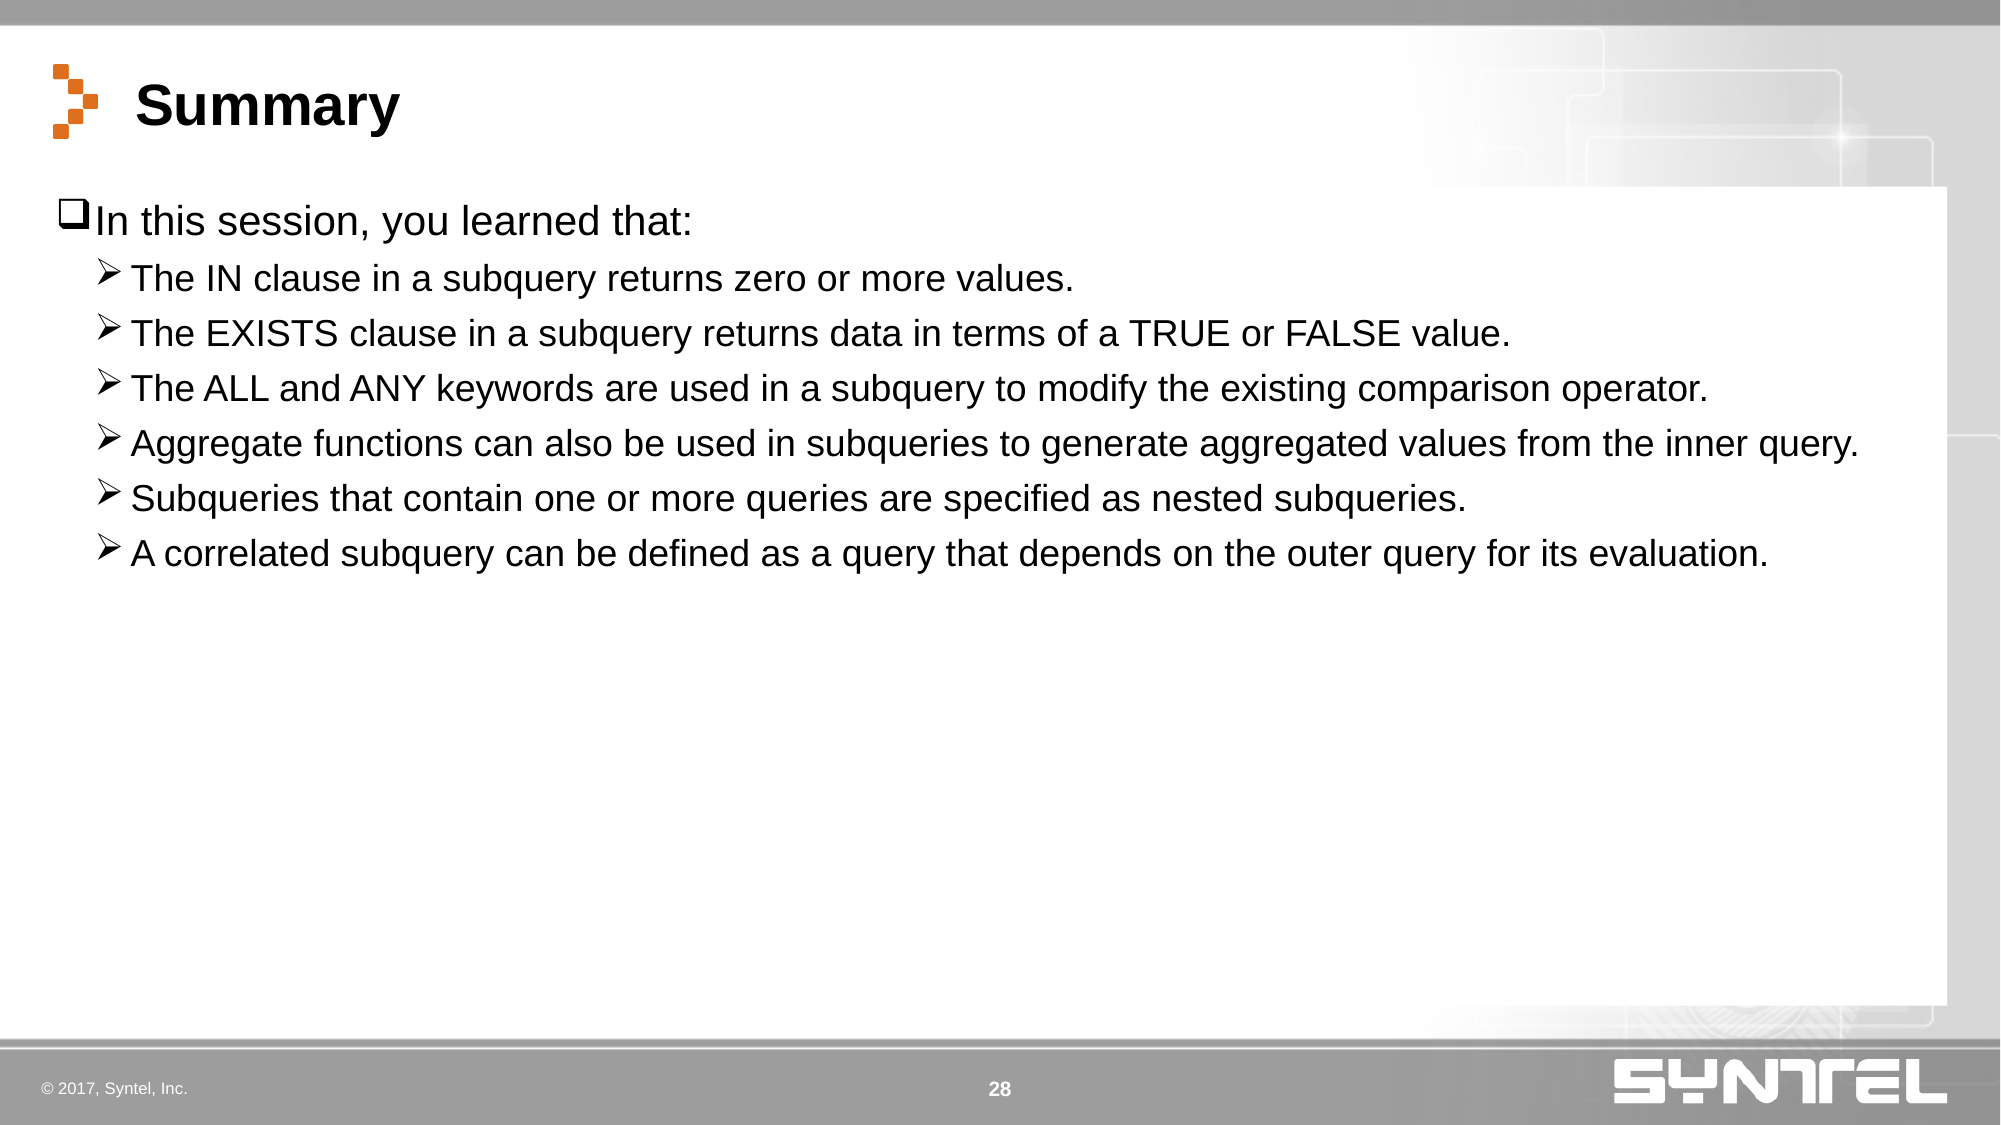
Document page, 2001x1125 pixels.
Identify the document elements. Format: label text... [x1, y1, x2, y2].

title Summary [120, 43, 1949, 160]
picture [0, 0, 2001, 1125]
list In this session, you learned that: The IN clause in a subquery returns zero or more values. The EXISTS clause in a subquery returns data in terms of a TRUE or FALSE value. The ALL and ANY keywords are used in a subquery to modify the existing comparison operator. Aggregate functions can also be used in subqueries to generate aggregated values from the inner query. Subqueries that contain one or more queries are specified as nested subqueries. A correlated subquery can be defined as a query that depends on the outer query for its evaluation. [40, 186, 1948, 1006]
